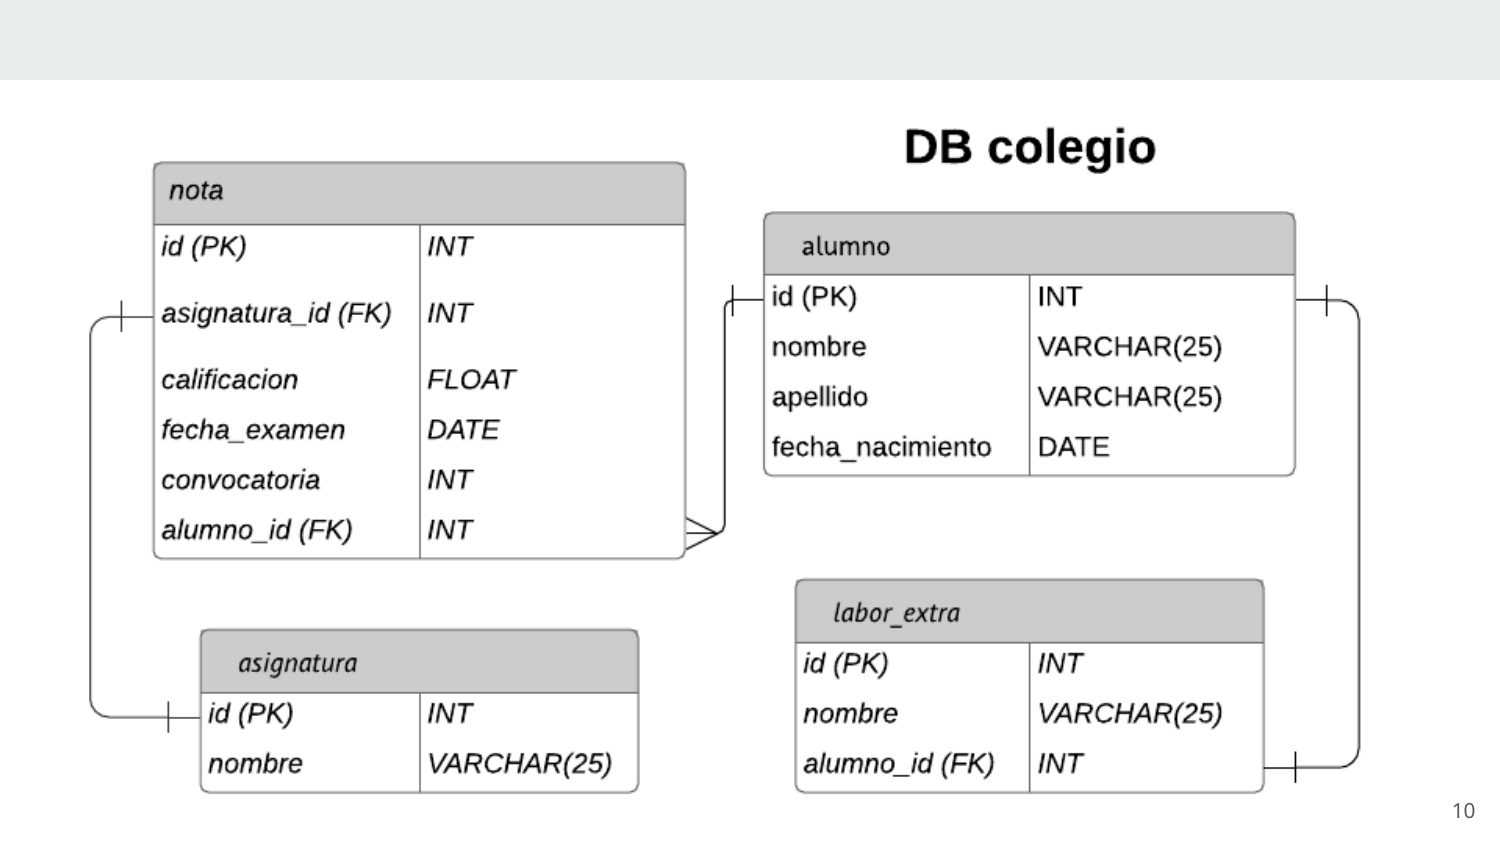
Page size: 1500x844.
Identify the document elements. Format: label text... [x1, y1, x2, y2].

slide_number ‹#› [1400, 779, 1491, 844]
picture [74, 102, 1396, 838]
